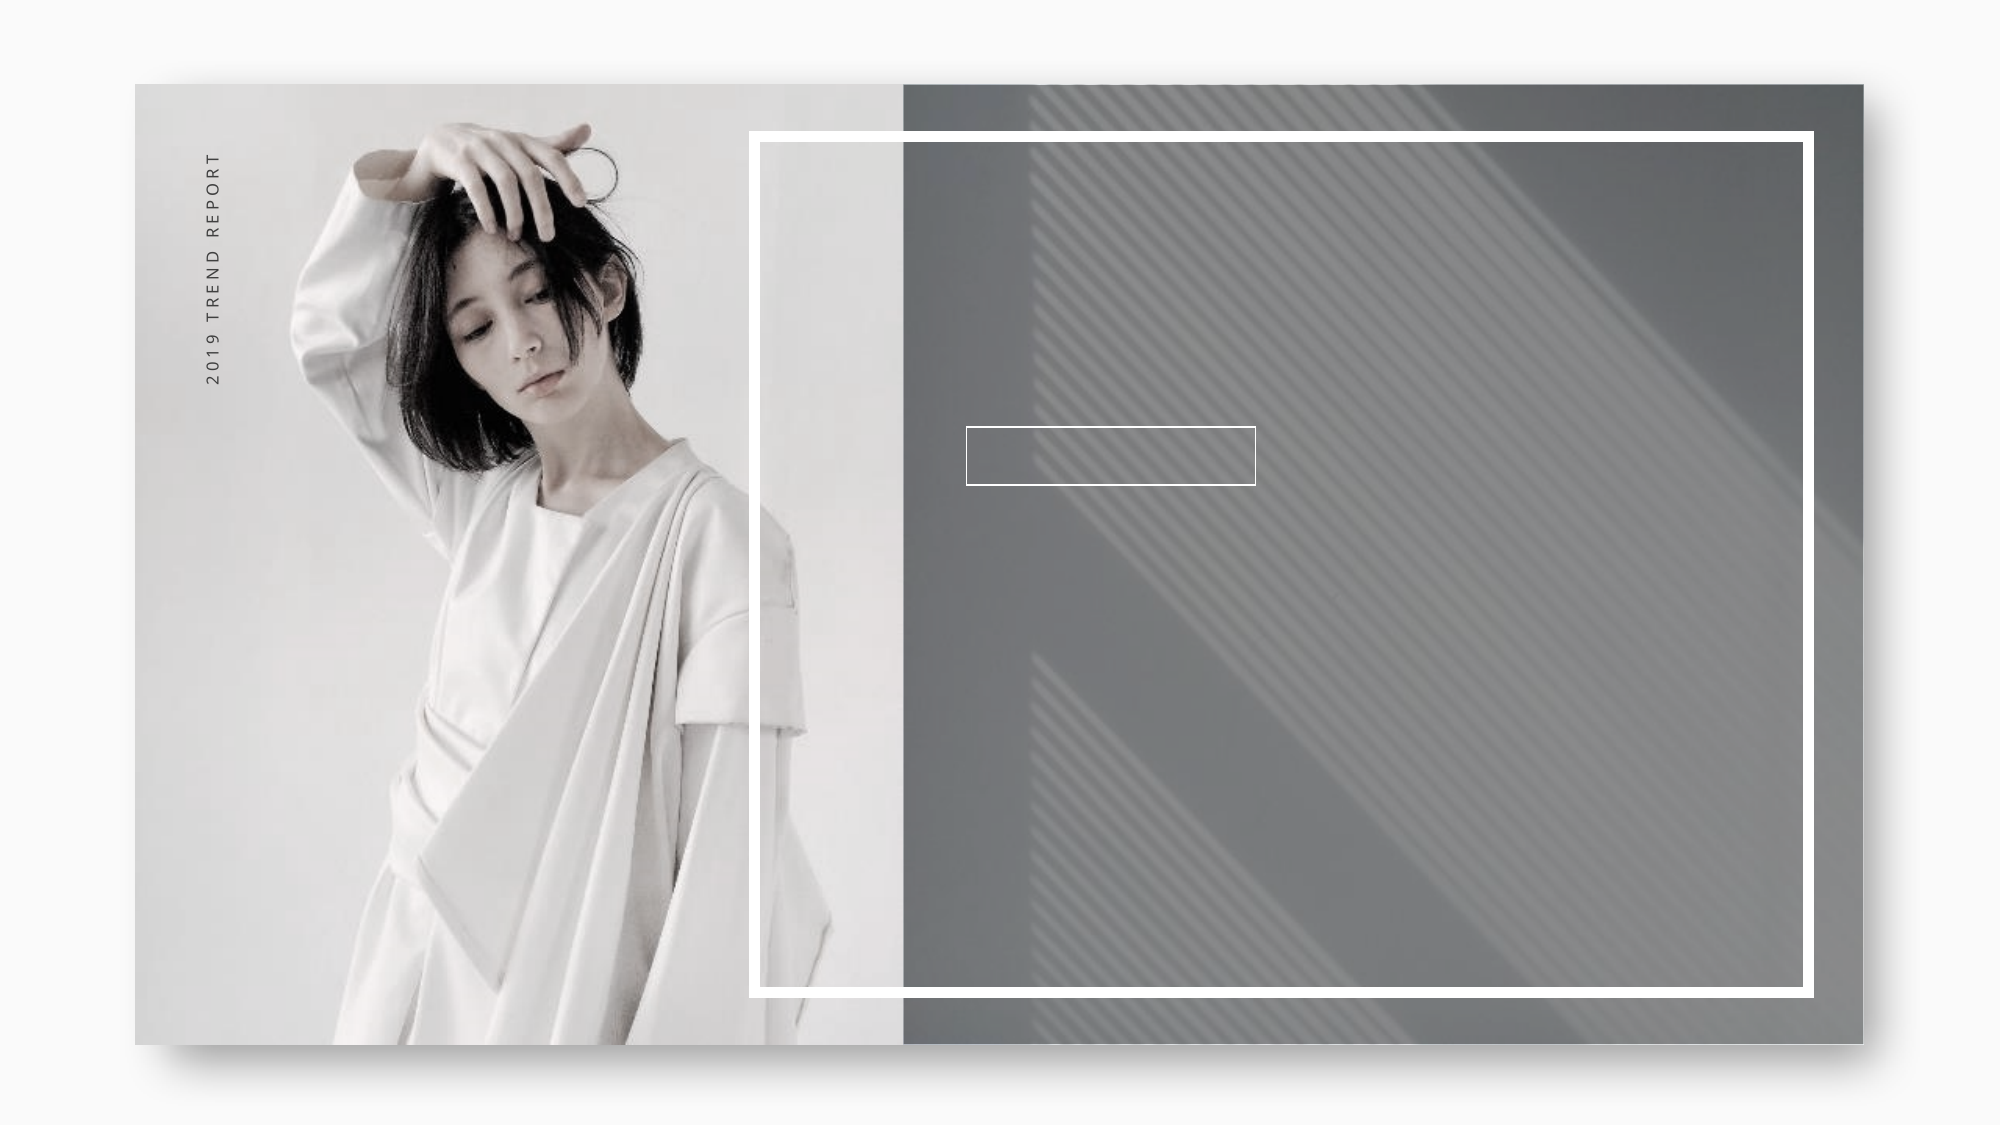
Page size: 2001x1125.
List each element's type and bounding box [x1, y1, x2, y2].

picture [135, 84, 1864, 1045]
